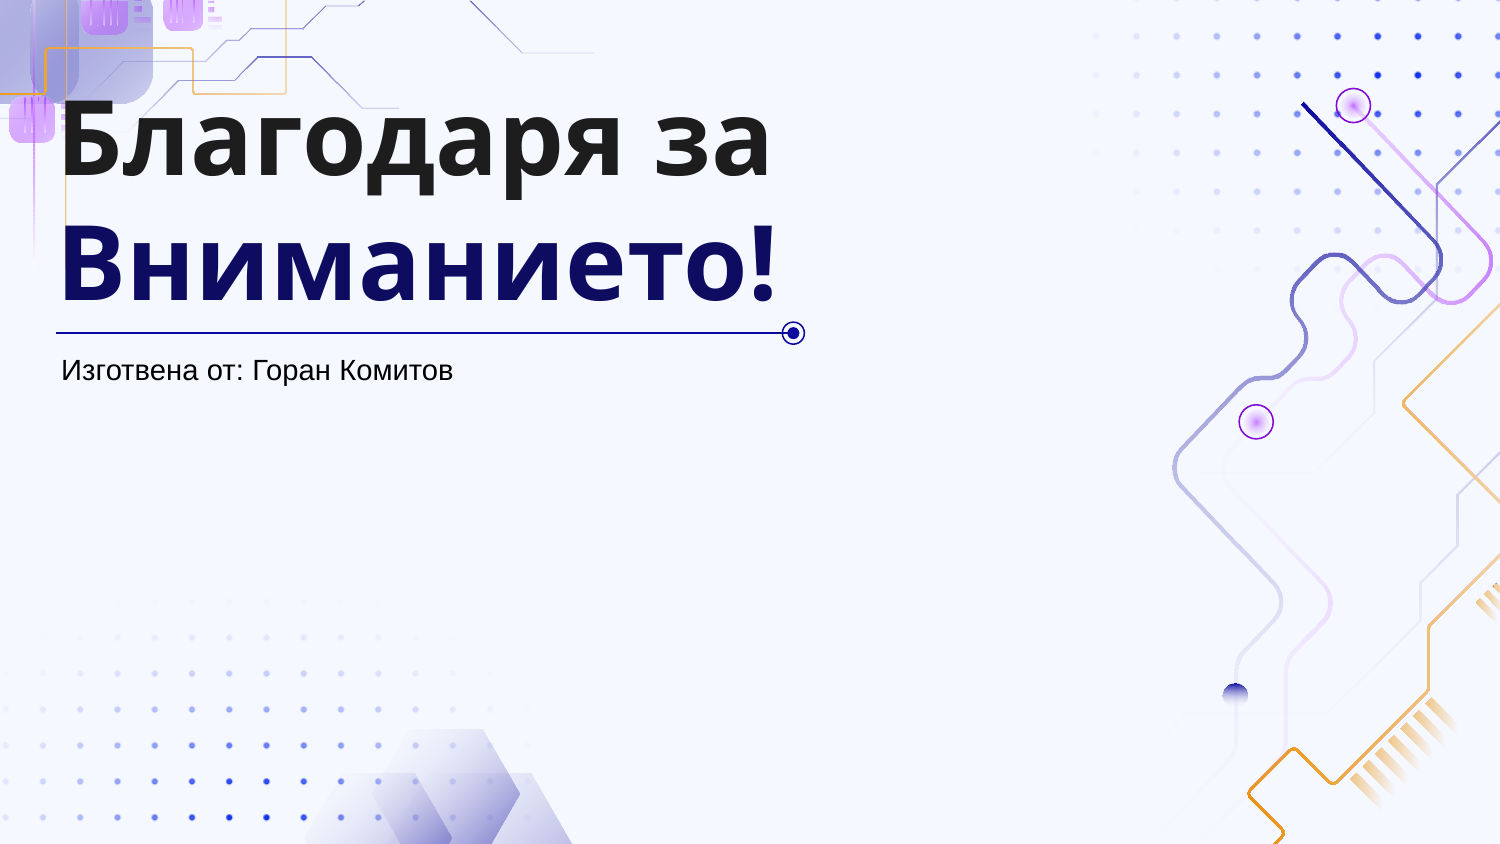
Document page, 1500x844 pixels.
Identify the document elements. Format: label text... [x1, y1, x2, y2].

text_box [1063, 0, 1500, 844]
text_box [0, 549, 583, 844]
title Благодаря за Вниманието! [41, 126, 961, 265]
text_box Изготвена от: Горан Комитов [46, 344, 469, 394]
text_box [56, 321, 805, 345]
